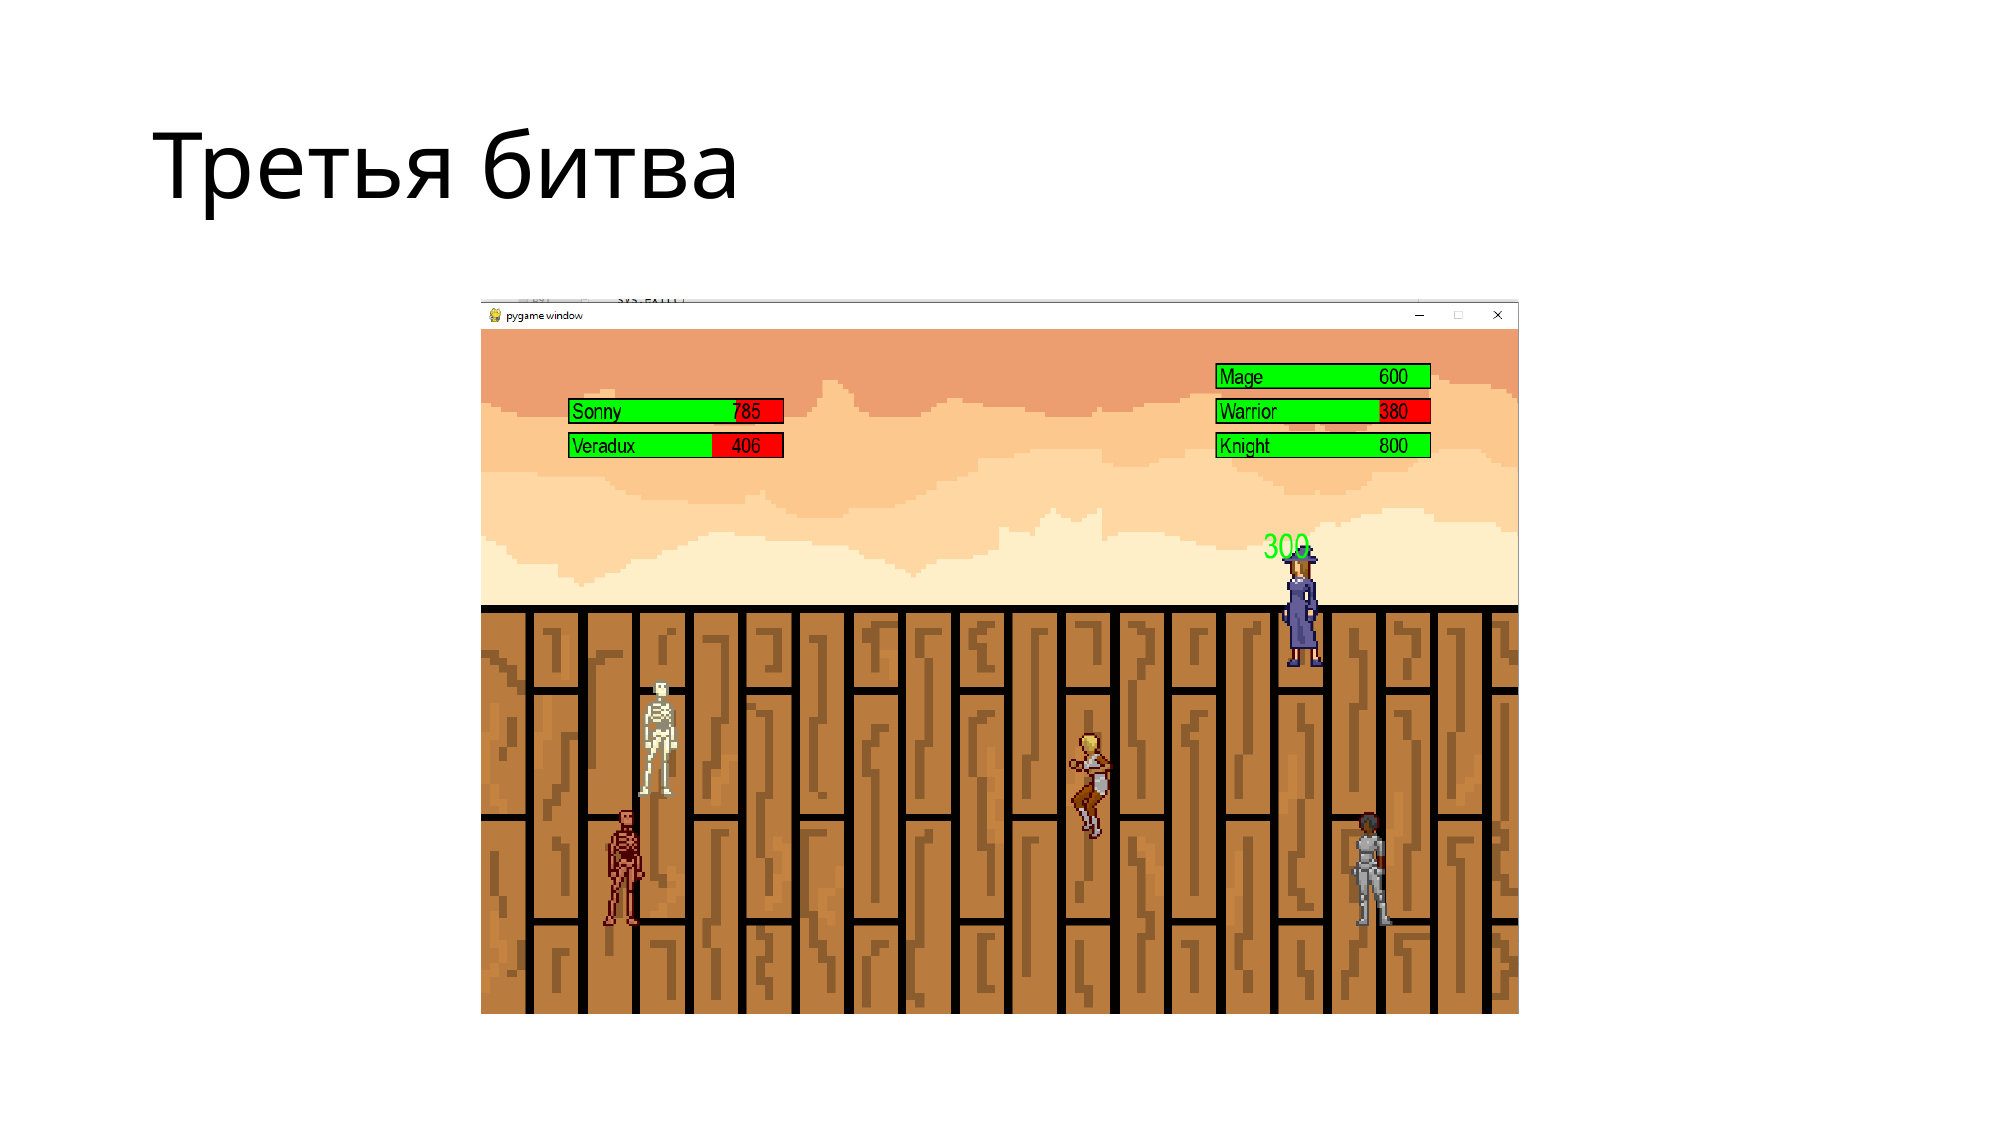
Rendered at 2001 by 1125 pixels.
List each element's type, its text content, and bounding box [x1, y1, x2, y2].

title Третья битва [137, 59, 1863, 278]
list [481, 299, 1519, 1014]
